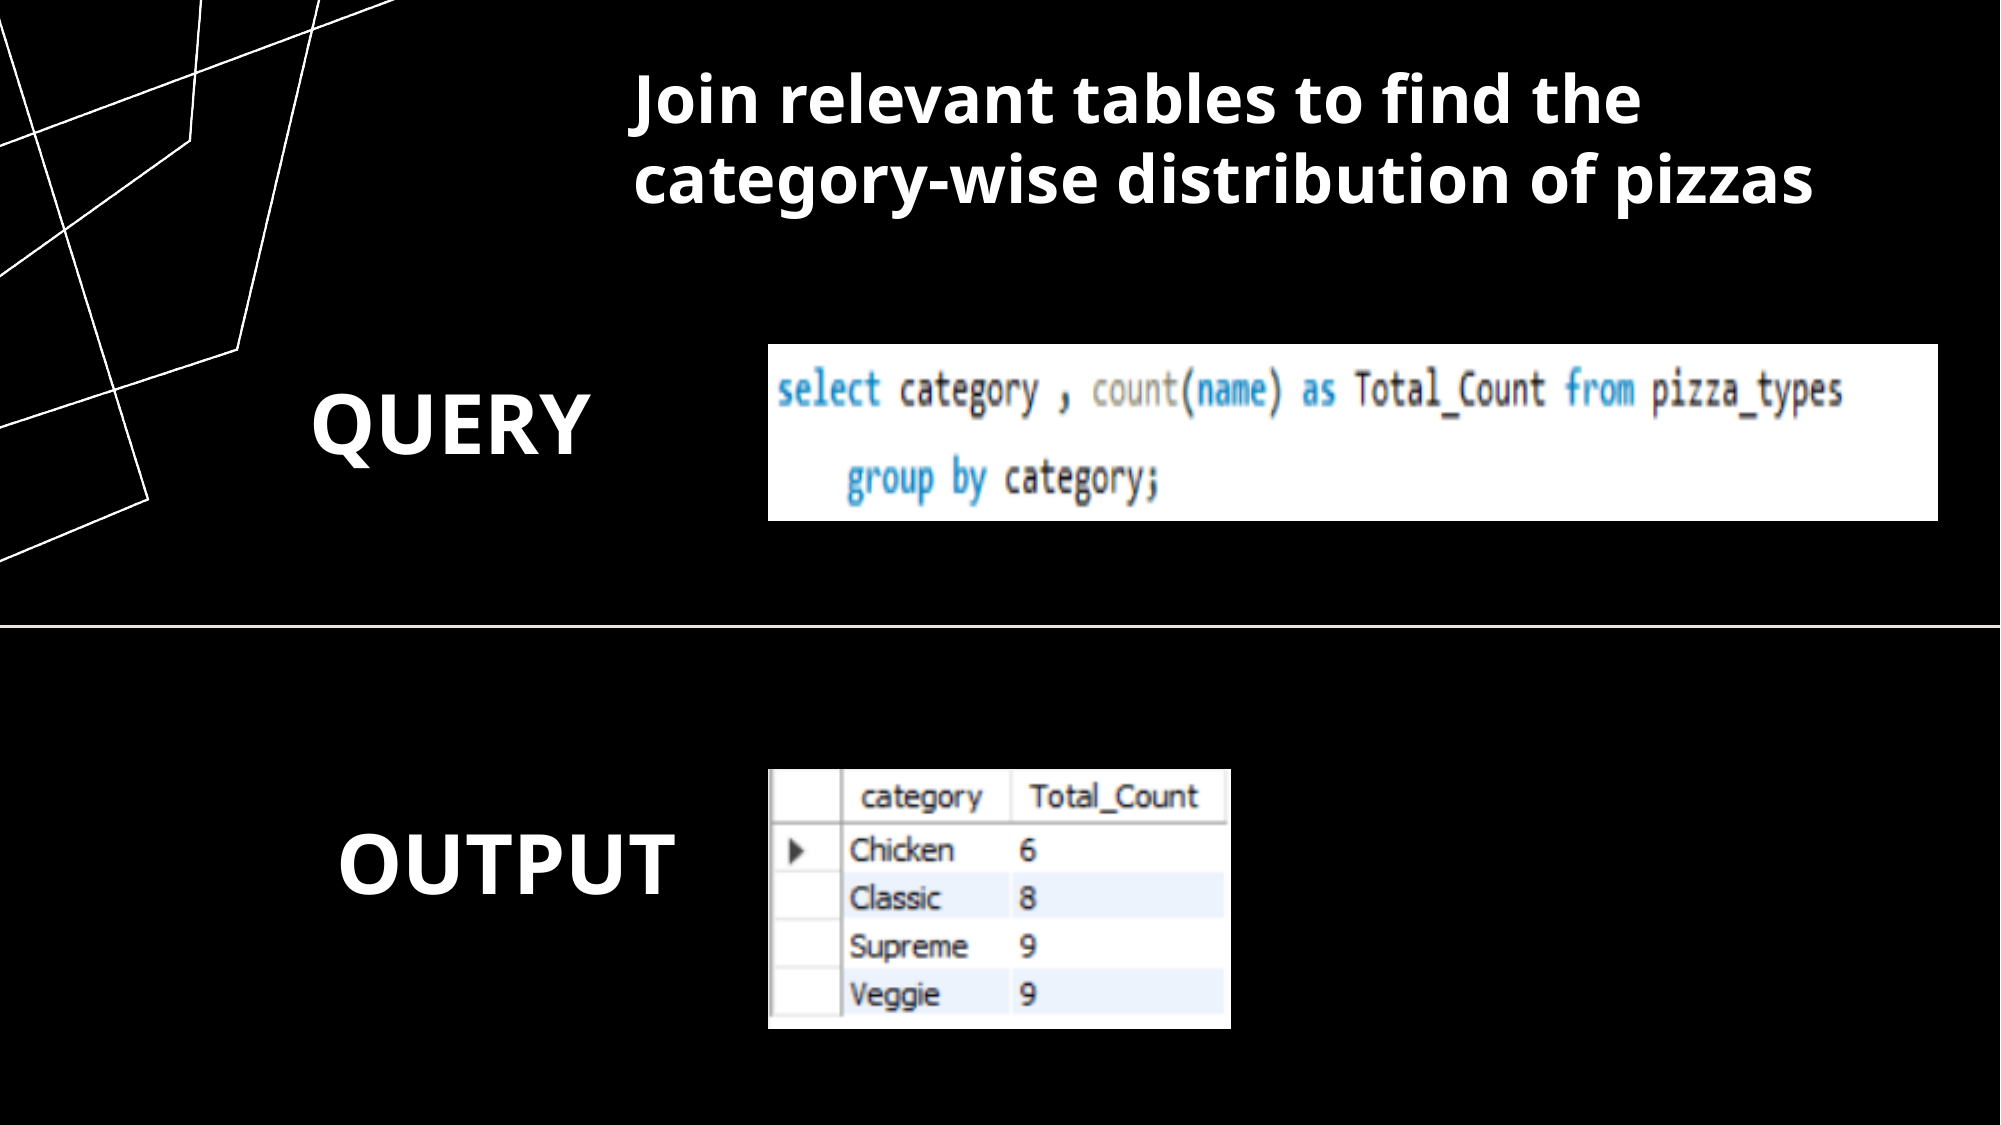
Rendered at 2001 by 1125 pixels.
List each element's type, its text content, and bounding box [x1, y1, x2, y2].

text_box Join relevant tables to find the category-wise distribution of pizzas [618, 49, 1882, 225]
picture [768, 769, 1231, 1029]
text_box OUTPUT [321, 803, 768, 919]
picture [0, 0, 696, 620]
picture [768, 344, 1938, 521]
text_box QUERY [294, 363, 768, 479]
